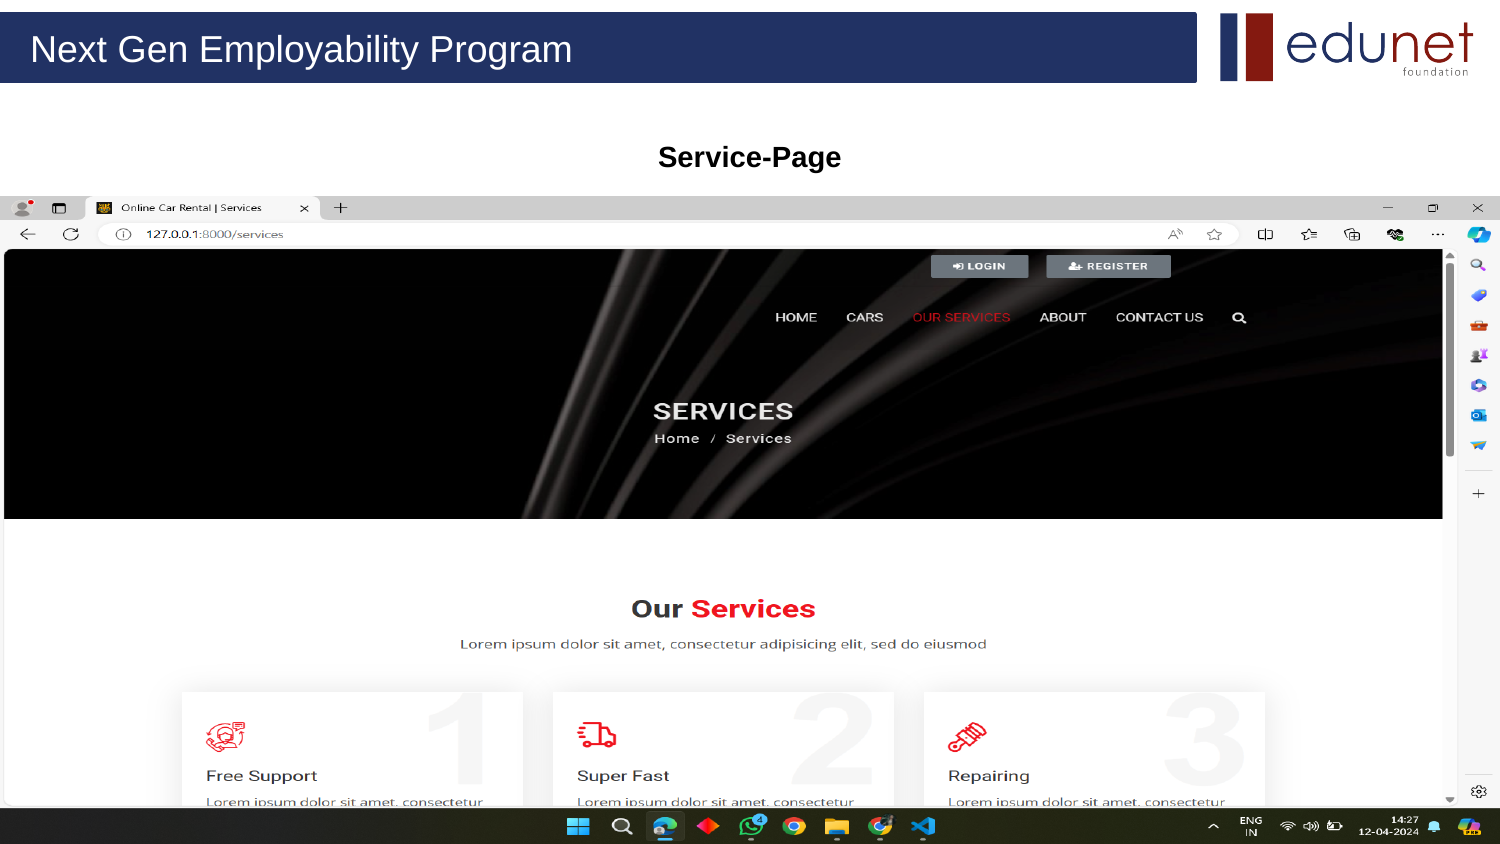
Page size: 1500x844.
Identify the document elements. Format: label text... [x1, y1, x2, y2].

picture [0, 196, 1500, 844]
title Service-Page [103, 104, 1397, 194]
picture [1279, 14, 1482, 83]
